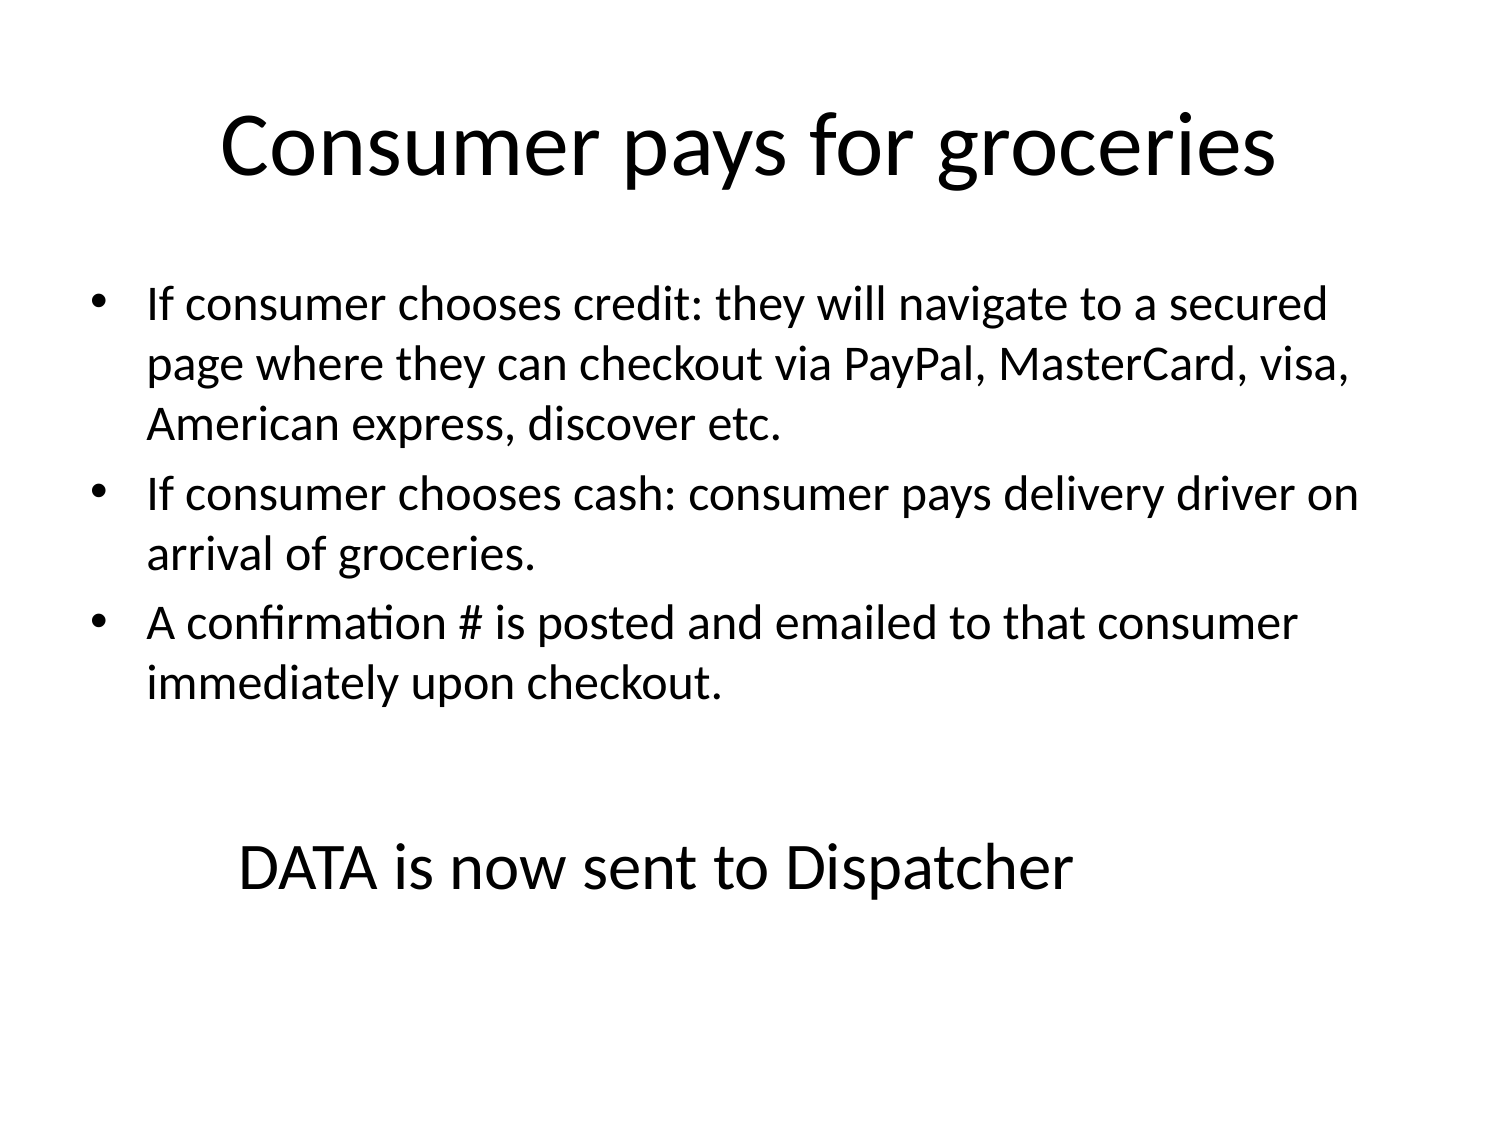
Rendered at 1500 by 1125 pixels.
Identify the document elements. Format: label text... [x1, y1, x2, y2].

list If consumer chooses credit: they will navigate to a secured page where they can checkout via PayPal, MasterCard, visa, American express, discover etc. If consumer chooses cash: consumer pays delivery driver on arrival of groceries. A confirmation # is posted and emailed to that consumer immediately upon checkout. [75, 262, 1425, 740]
title Consumer pays for groceries [75, 45, 1425, 233]
text_box DATA is now sent to Dispatcher [224, 815, 1105, 911]
